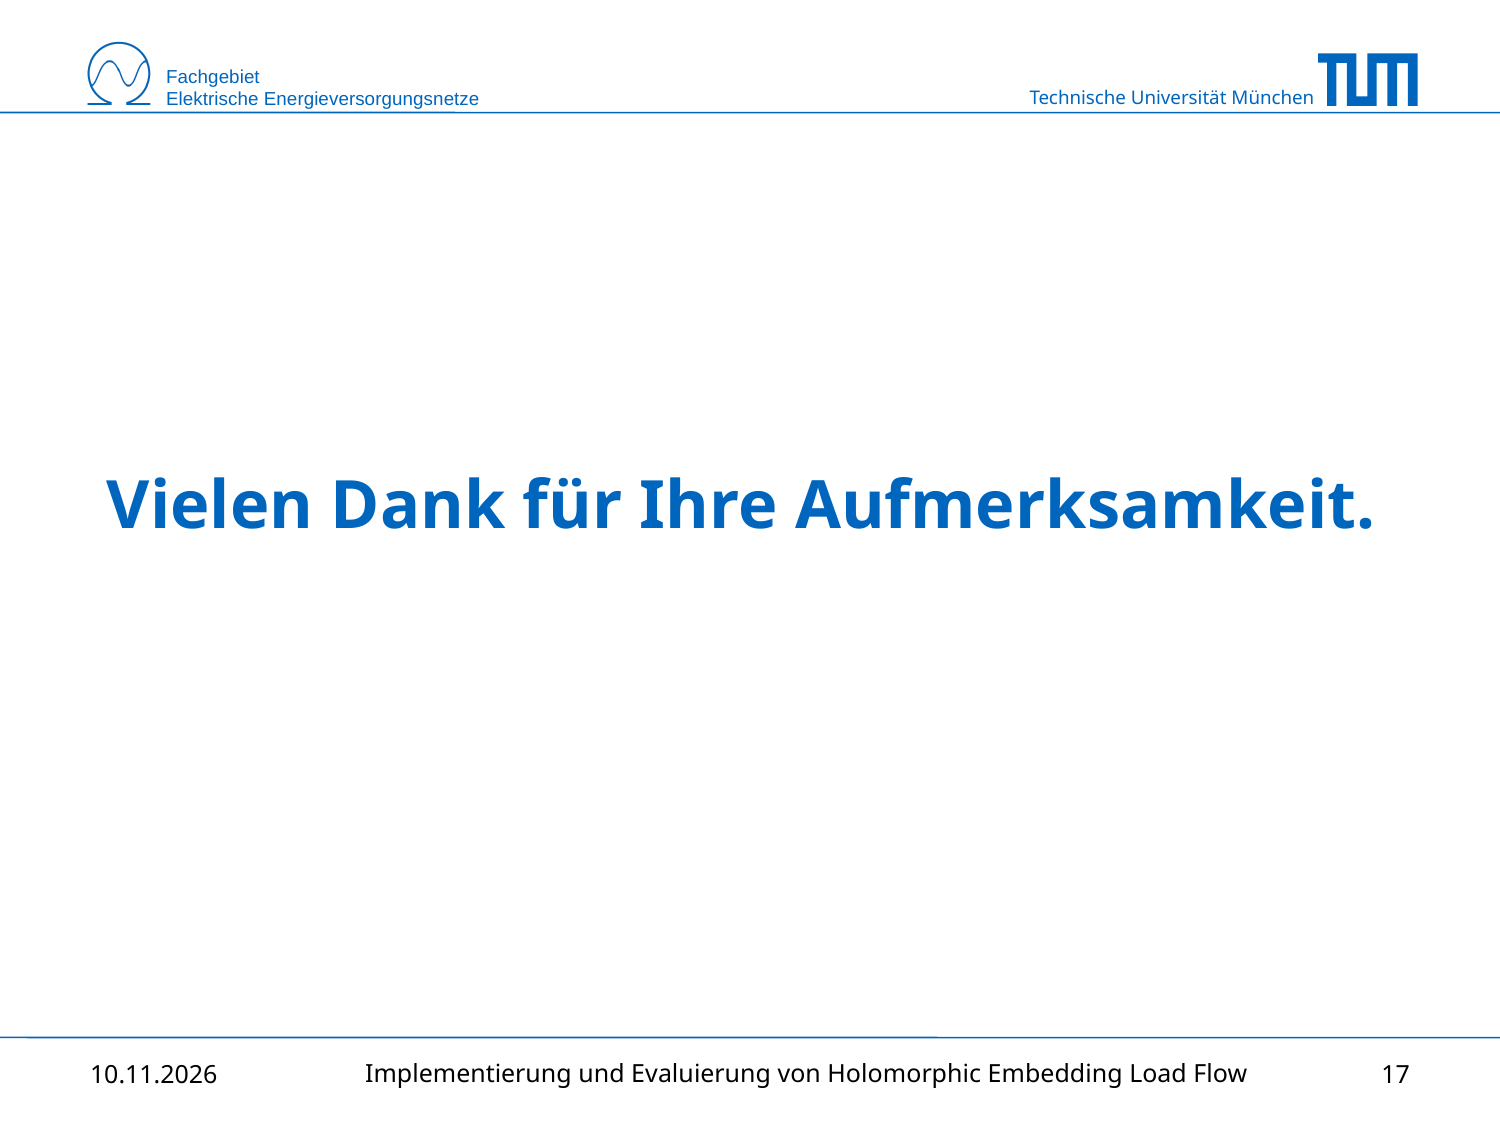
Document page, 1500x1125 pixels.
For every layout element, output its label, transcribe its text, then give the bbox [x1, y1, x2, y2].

slide_number 17 [1345, 1050, 1426, 1103]
text_box Vielen Dank für Ihre Aufmerksamkeit. [75, 416, 1408, 630]
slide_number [74, 1050, 271, 1103]
picture [82, 38, 154, 109]
footer Implementierung und Evaluierung von Holomorphic Embedding Load Flow [288, 1050, 1326, 1100]
